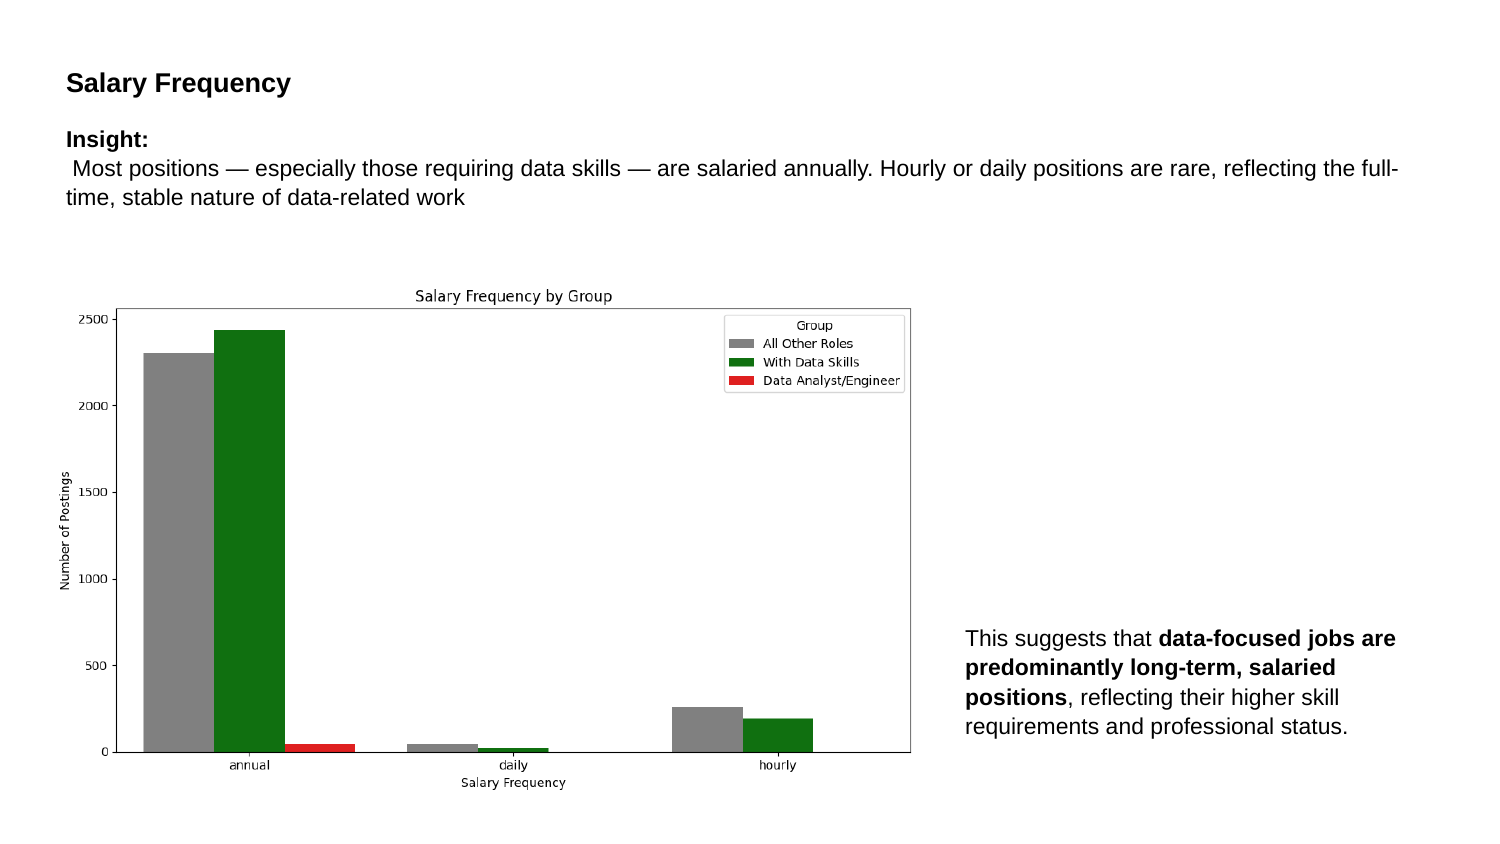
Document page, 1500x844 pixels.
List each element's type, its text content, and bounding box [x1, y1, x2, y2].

title Salary Frequency Insight: Most positions — especially those requiring data skills — are salaried annually. Hourly or daily positions are rare, reflecting the full-time, stable nature of data-related work [51, 48, 1449, 240]
picture [50, 280, 918, 799]
list This suggests that data-focused jobs are predominantly long-term, salaried positions, reflecting their higher skill requirements and professional status. [950, 606, 1441, 779]
